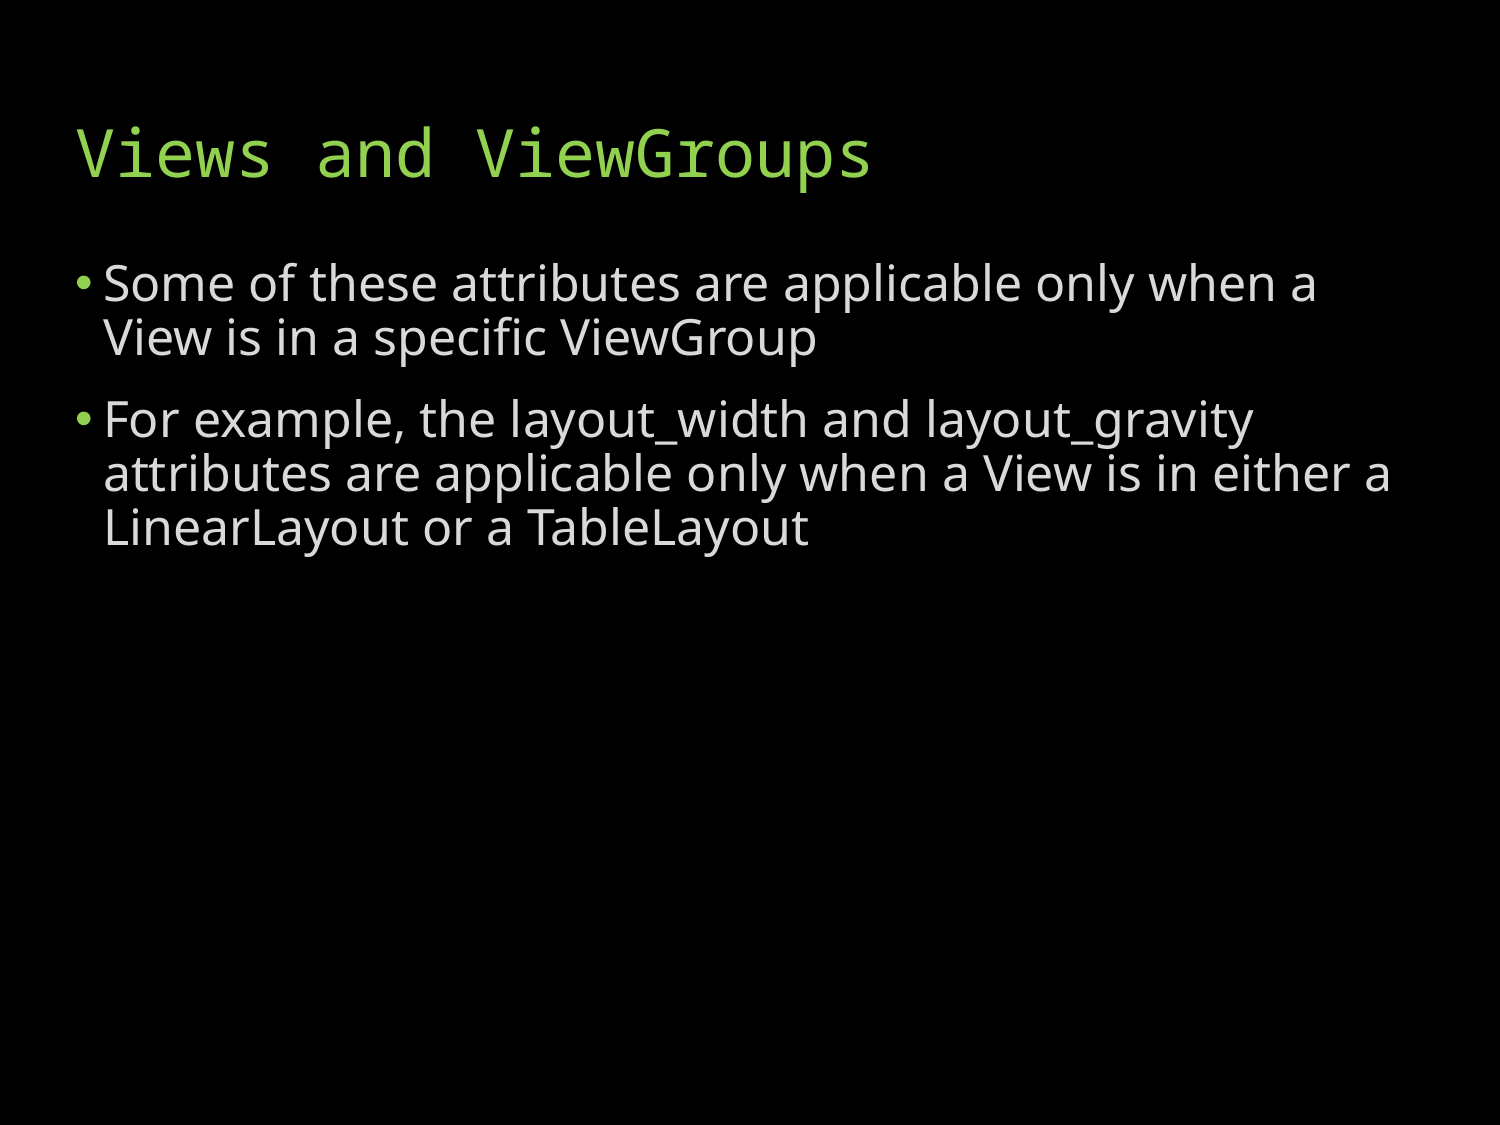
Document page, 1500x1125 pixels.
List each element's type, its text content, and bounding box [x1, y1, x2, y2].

title Views and ViewGroups [60, 75, 1432, 200]
list Some of these attributes are applicable only when a View is in a specific ViewGroup For example, the layout_width and layout_gravity attributes are applicable only when a View is in either a LinearLayout or a TableLayout [60, 250, 1432, 1038]
